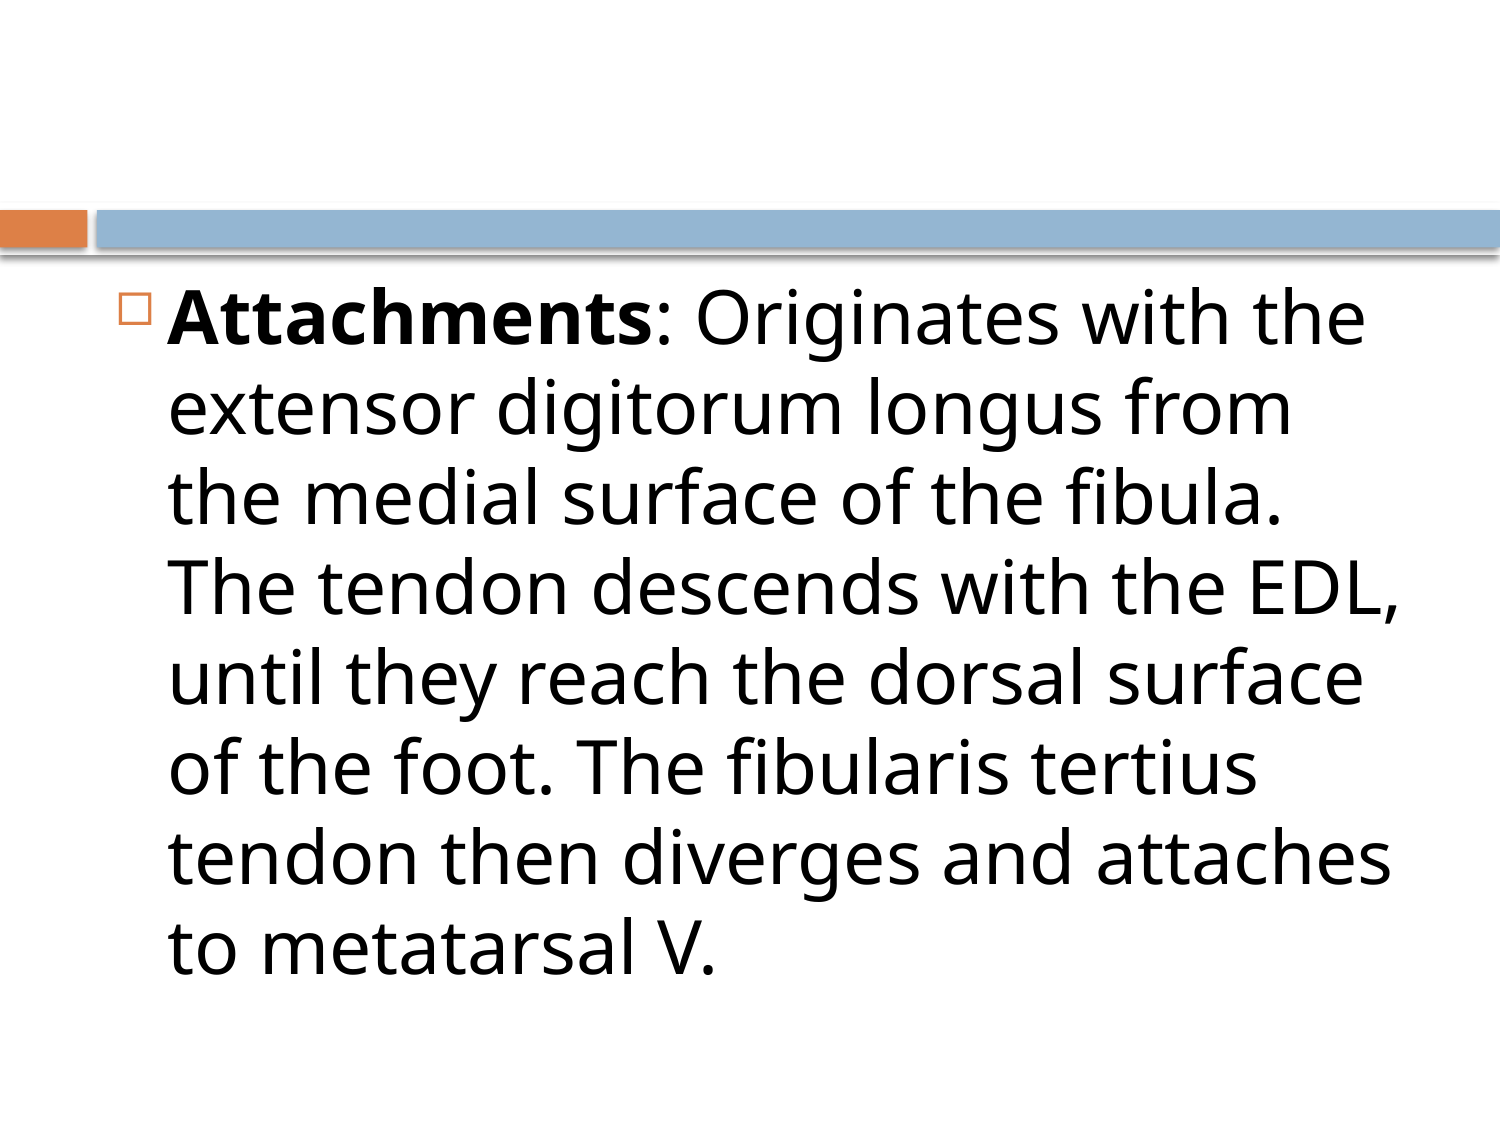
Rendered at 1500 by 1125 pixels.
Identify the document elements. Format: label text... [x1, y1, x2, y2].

list Attachments: Originates with the extensor digitorum longus from the medial surface of the fibula. The tendon descends with the EDL, until they reach the dorsal surface of the foot. The fibularis tertius tendon then diverges and attaches to metatarsal V. [100, 262, 1438, 1000]
